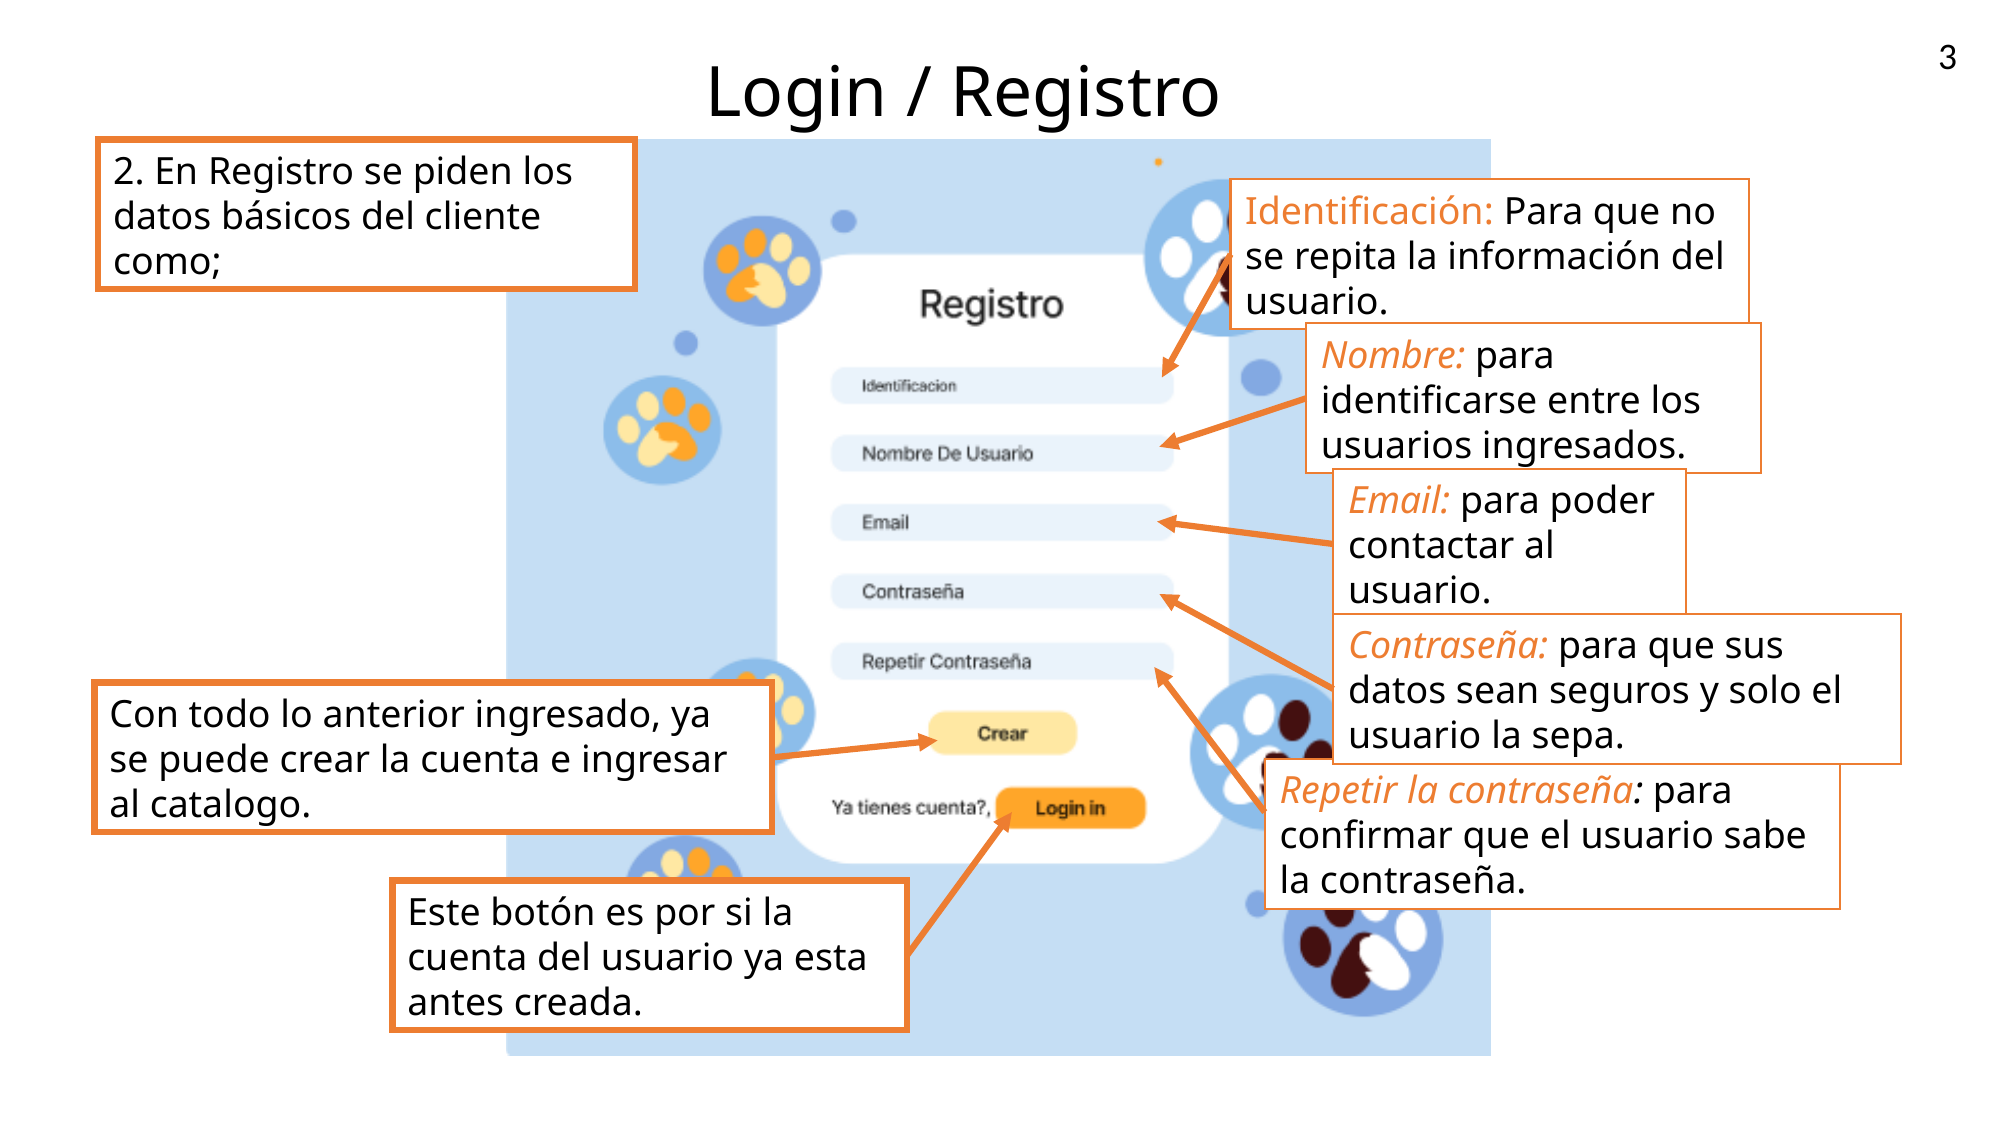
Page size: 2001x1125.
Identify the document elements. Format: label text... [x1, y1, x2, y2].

title Login / Registro [690, 47, 1306, 139]
text_box Este botón es por si la cuenta del usuario ya esta antes creada. [392, 879, 506, 1031]
picture [506, 139, 1491, 1056]
text_box Email: para poder contactar al usuario. [1491, 468, 1687, 613]
text_box Identificación: Para que no se repita la información del usuario. [1491, 178, 1750, 322]
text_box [1159, 376, 1307, 447]
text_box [1159, 594, 1334, 668]
text_box Contraseña: para que sus datos sean seguros y solo el usuario la sepa. [1491, 613, 1902, 765]
text_box Repetir la contraseña: para confirmar que el usuario sabe la contraseña. [1491, 765, 1841, 910]
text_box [907, 812, 1012, 934]
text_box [772, 735, 938, 741]
text_box 3 [1923, 24, 1973, 85]
text_box 2. En Registro se piden los datos básicos del cliente como; [97, 138, 636, 290]
text_box Nombre: para identificarse entre los usuarios ingresados. [1491, 322, 1762, 474]
text_box Con todo lo anterior ingresado, ya se puede crear la cuenta e ingresar al catalogo. [94, 681, 506, 833]
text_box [1161, 232, 1231, 376]
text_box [1154, 667, 1265, 813]
